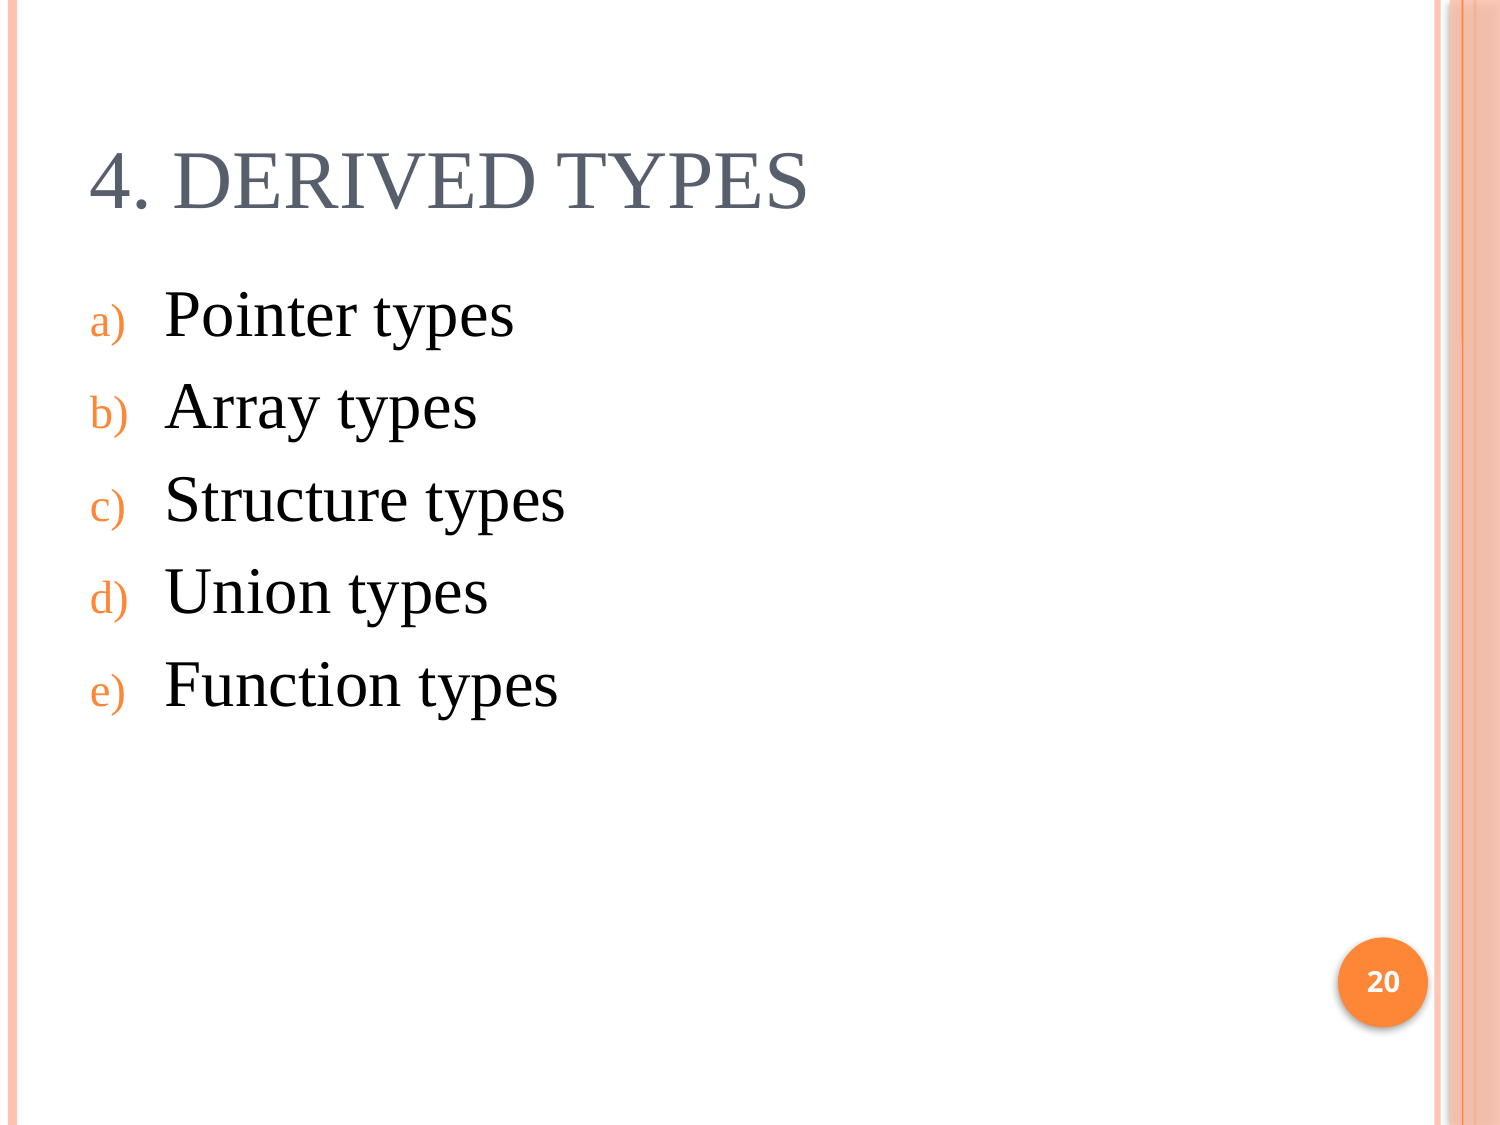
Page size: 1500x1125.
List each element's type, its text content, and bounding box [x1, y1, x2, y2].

title 4. Derived Types [75, 45, 1300, 233]
slide_number 20 [1333, 940, 1434, 1027]
list Pointer types Array types Structure types Union types Function types [75, 262, 1300, 1062]
